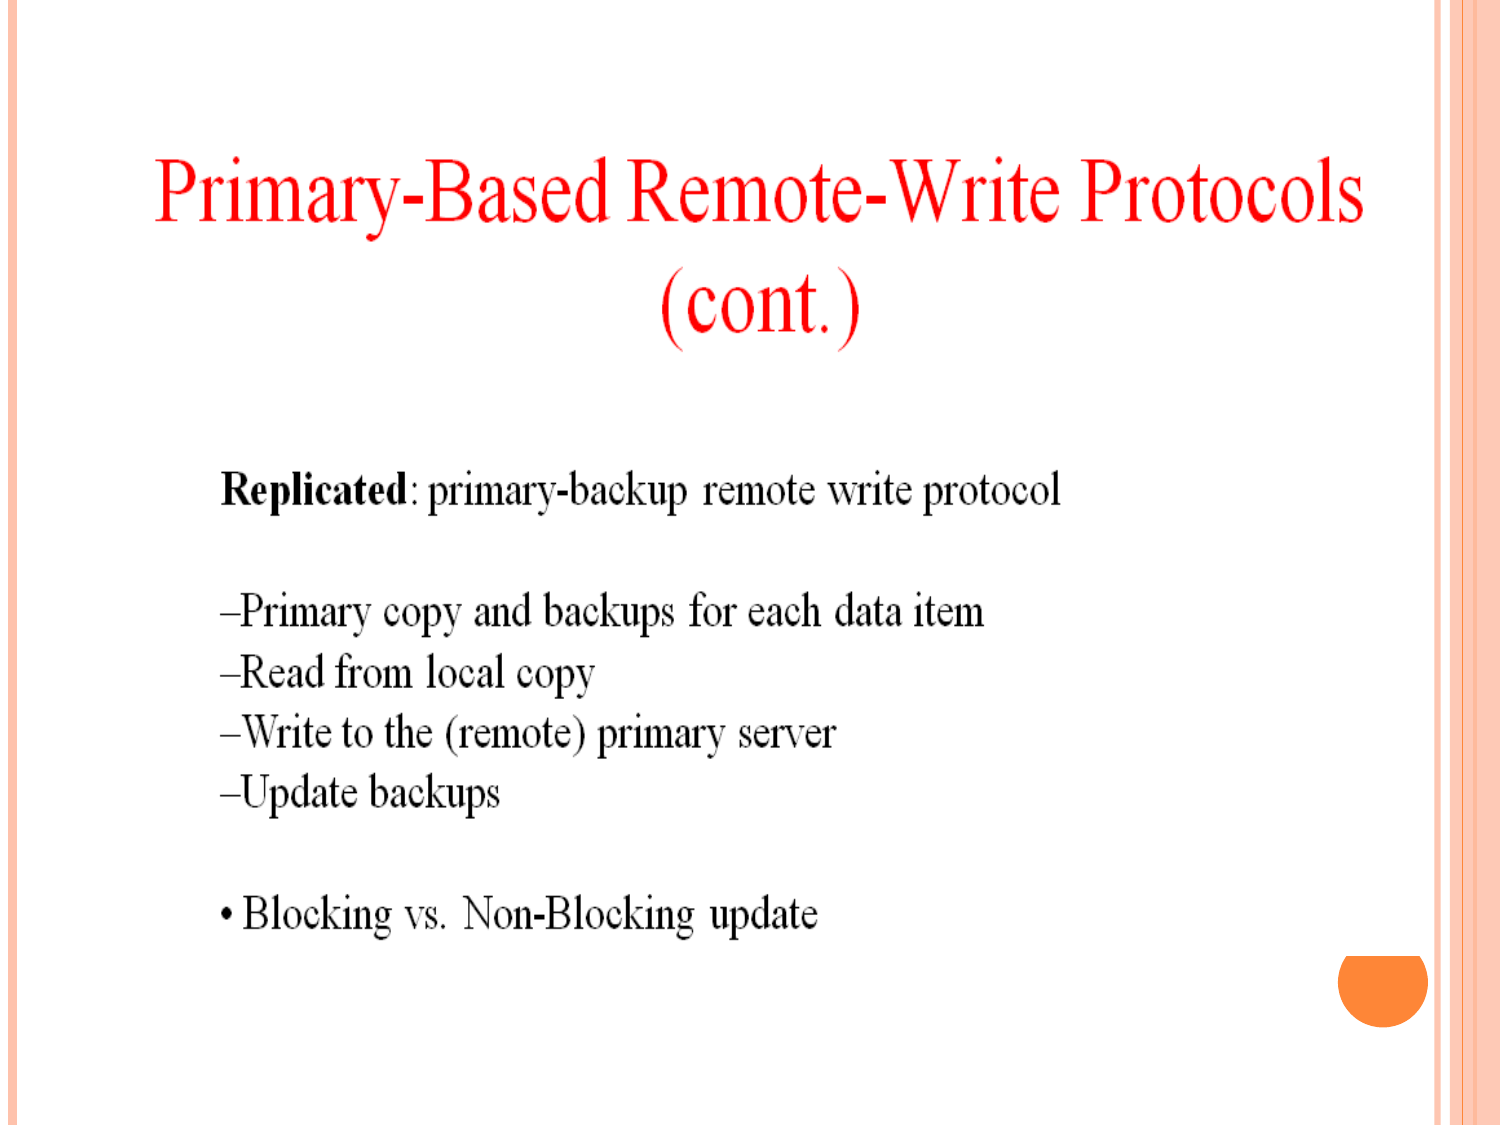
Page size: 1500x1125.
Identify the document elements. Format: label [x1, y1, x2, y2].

picture [109, 91, 1434, 956]
